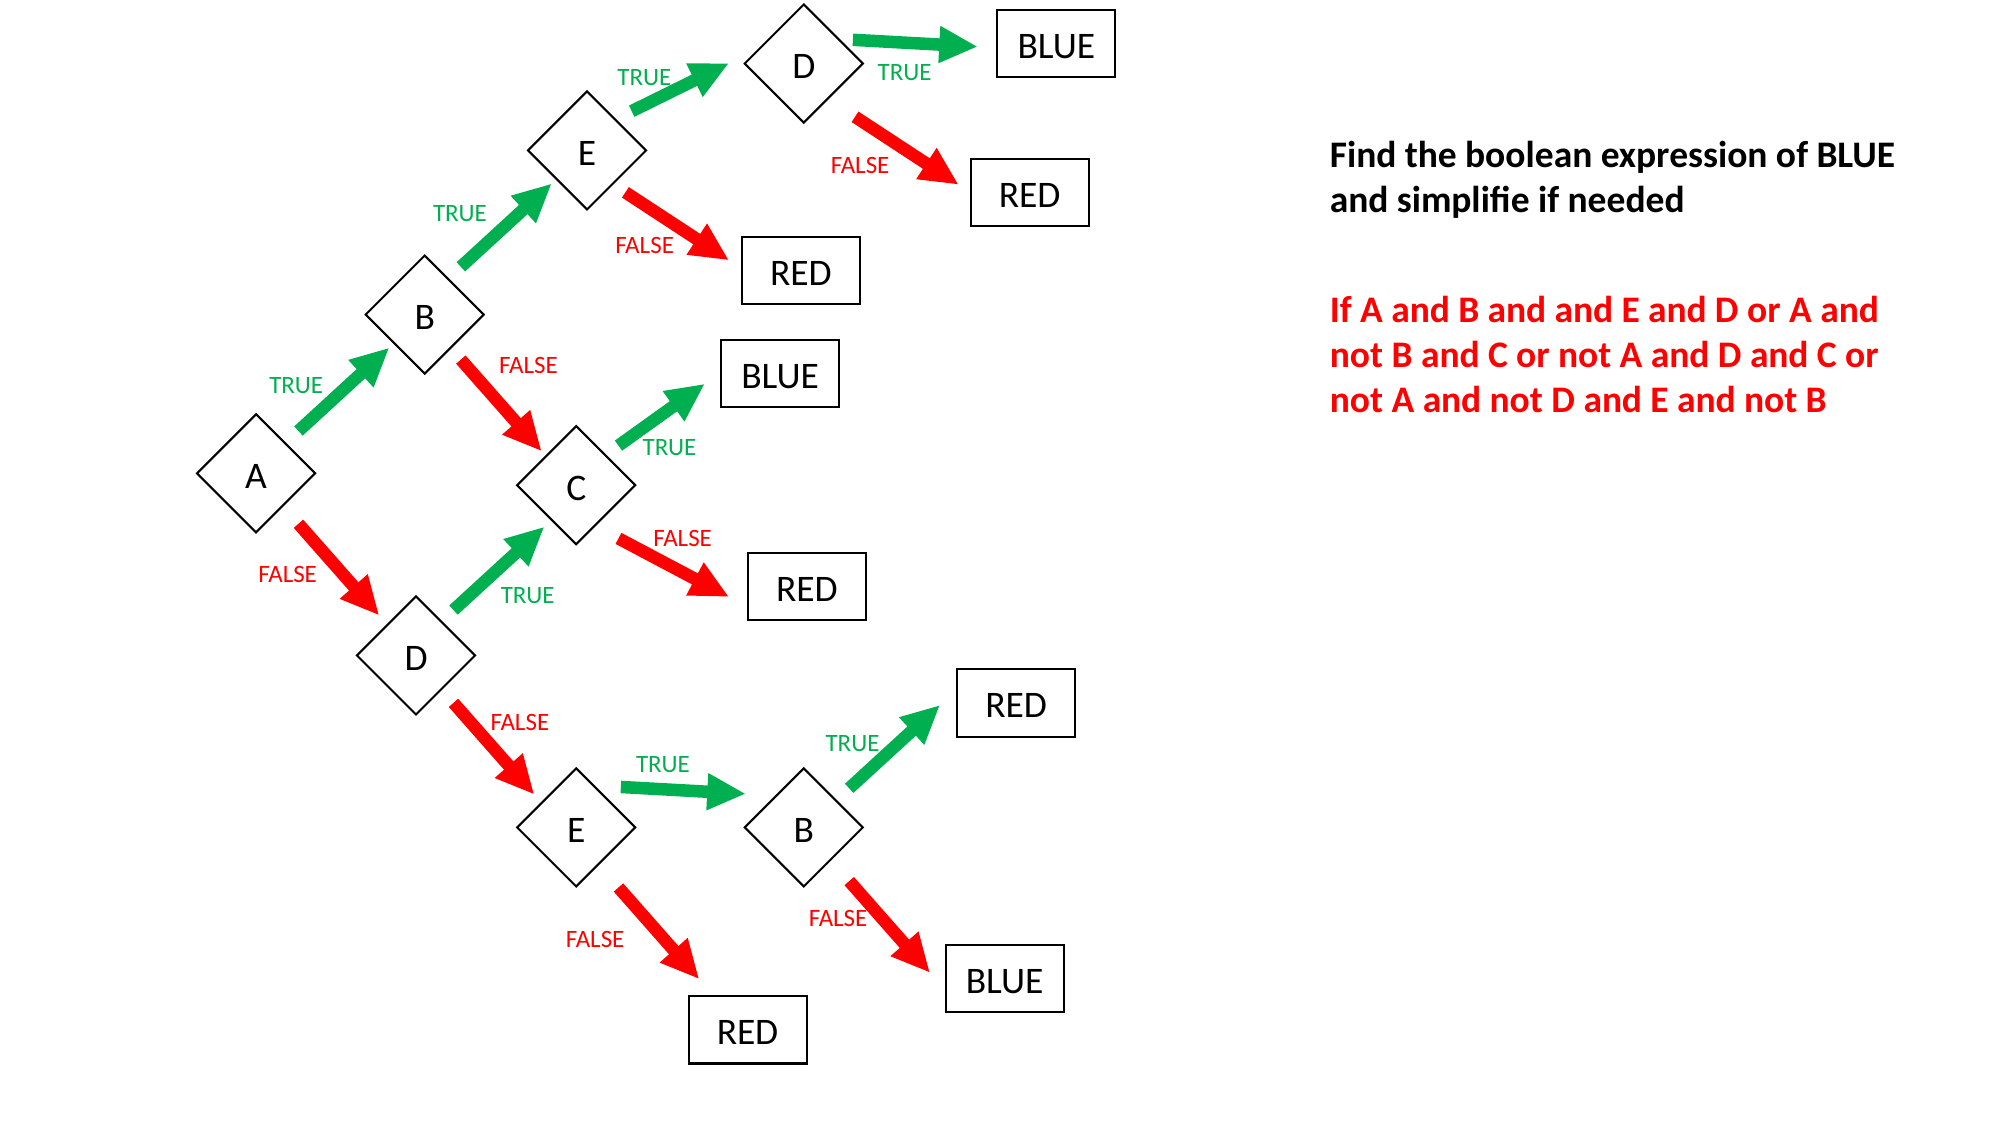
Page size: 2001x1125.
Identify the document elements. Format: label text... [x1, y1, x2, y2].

text_box BLUE [945, 944, 1065, 1013]
text_box BLUE [720, 339, 840, 408]
text_box RED [747, 552, 867, 621]
text_box B [364, 254, 486, 376]
text_box TRUE [486, 571, 570, 617]
text_box TRUE [254, 360, 298, 406]
text_box FALSE [638, 514, 738, 560]
text_box TRUE [602, 53, 687, 98]
text_box RED [741, 236, 861, 305]
text_box FALSE [816, 141, 916, 187]
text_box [843, 886, 935, 967]
text_box FALSE [475, 698, 576, 743]
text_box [293, 529, 384, 610]
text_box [854, 116, 958, 185]
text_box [618, 384, 705, 446]
text_box Find the boolean expression of BLUE and simplifie if needed [1315, 123, 1945, 228]
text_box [448, 708, 539, 789]
text_box E [515, 766, 637, 888]
text_box TRUE [627, 422, 712, 468]
text_box D [355, 594, 477, 716]
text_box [631, 63, 729, 112]
text_box TRUE [621, 740, 705, 785]
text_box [460, 184, 551, 267]
text_box TRUE [863, 48, 947, 94]
text_box C [515, 424, 637, 546]
text_box B [743, 766, 865, 888]
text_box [618, 538, 729, 597]
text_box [453, 527, 544, 611]
text_box BLUE [996, 9, 1116, 78]
text_box TRUE [810, 719, 849, 764]
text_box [852, 39, 977, 47]
text_box E [526, 89, 648, 211]
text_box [298, 348, 389, 431]
text_box D [743, 3, 863, 125]
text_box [613, 892, 704, 973]
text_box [620, 786, 745, 794]
text_box FALSE [484, 341, 584, 386]
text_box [849, 705, 940, 789]
text_box A [195, 412, 317, 534]
text_box FALSE [243, 549, 293, 595]
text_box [455, 364, 547, 446]
text_box RED [688, 995, 808, 1065]
text_box FALSE [600, 221, 701, 267]
text_box FALSE [550, 914, 613, 960]
text_box If A and B and and E and D or A and not B and C or not A and D and C or not A and not D and E and not B [1315, 277, 1945, 428]
text_box RED [970, 158, 1090, 227]
text_box TRUE [418, 189, 460, 235]
text_box FALSE [793, 893, 843, 939]
text_box RED [956, 668, 1076, 738]
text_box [625, 192, 729, 260]
